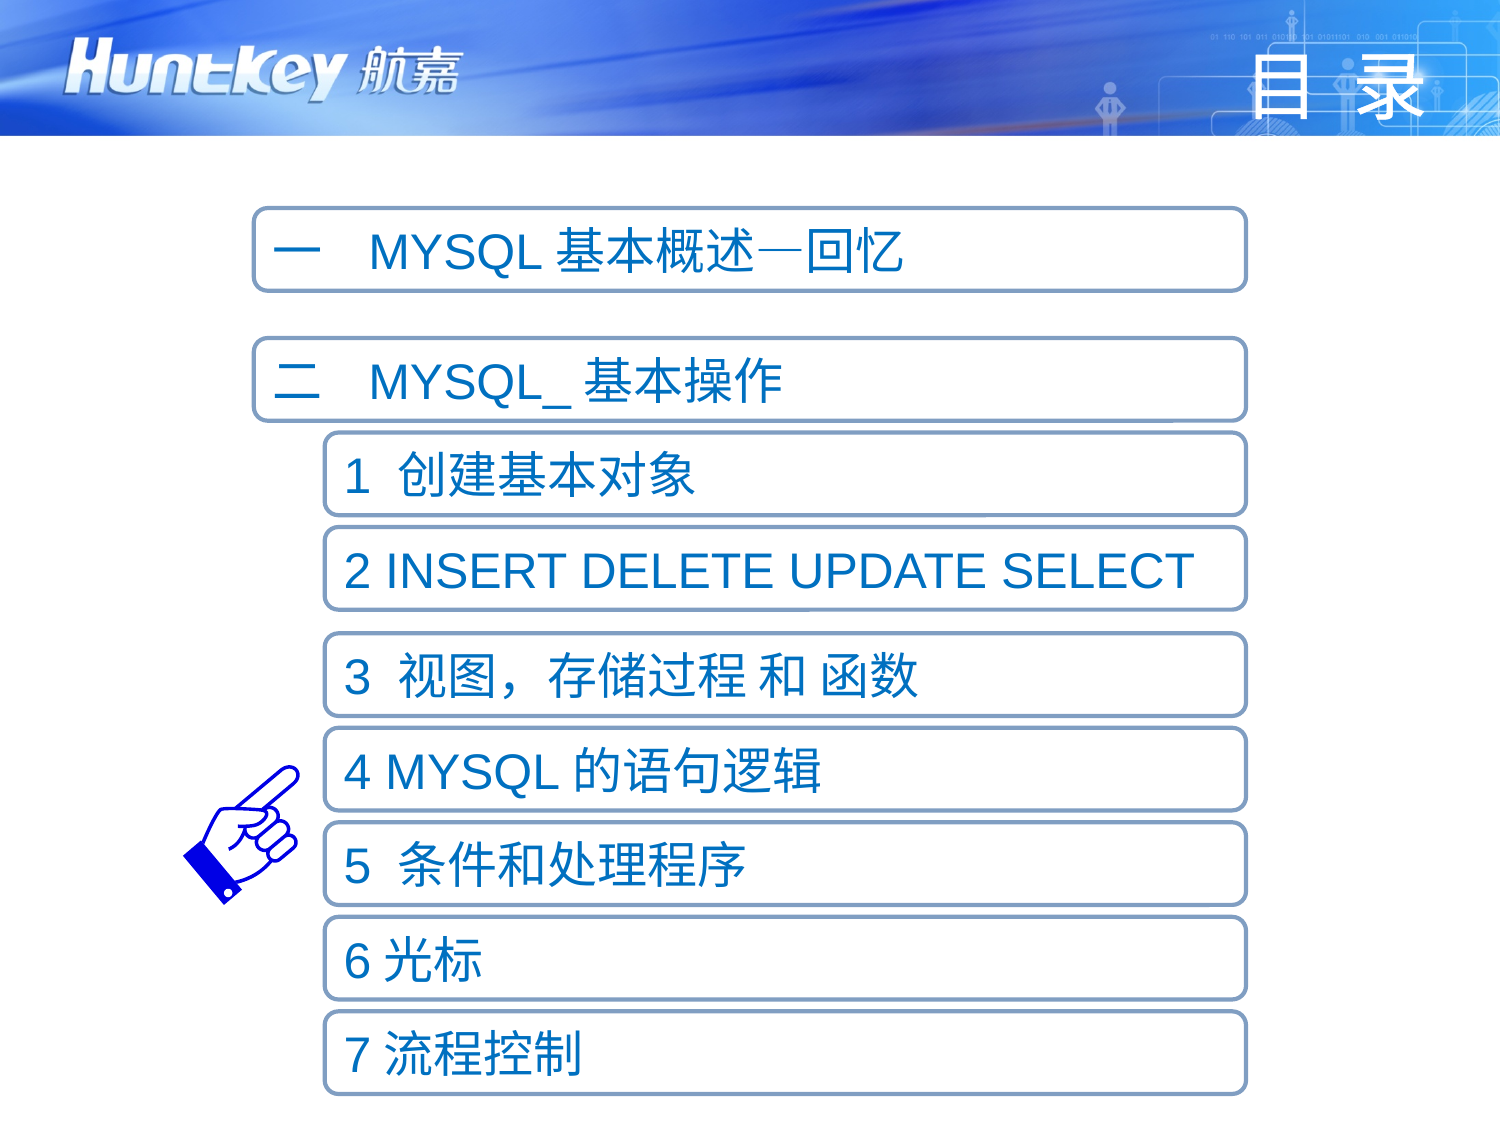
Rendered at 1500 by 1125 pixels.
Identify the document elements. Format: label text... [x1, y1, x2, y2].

picture [0, 0, 1500, 1125]
text_box 1 创建基本对象 [322, 430, 1249, 518]
text_box 2 INSERT DELETE UPDATE SELECT [322, 524, 1249, 612]
text_box 一 MYSQL基本概述—回忆 [251, 205, 1249, 293]
text_box 5 条件和处理程序 [322, 820, 1249, 908]
text_box 7流程控制 [322, 1009, 1249, 1097]
text_box 3 视图，存储过程 和 函数 [322, 631, 1249, 719]
text_box 二 MYSQL_基本操作 [251, 335, 1249, 423]
text_box 6光标 [322, 914, 1249, 1002]
text_box 4 MYSQL的语句逻辑 [322, 725, 1249, 813]
text_box 目 录 [1228, 30, 1443, 136]
